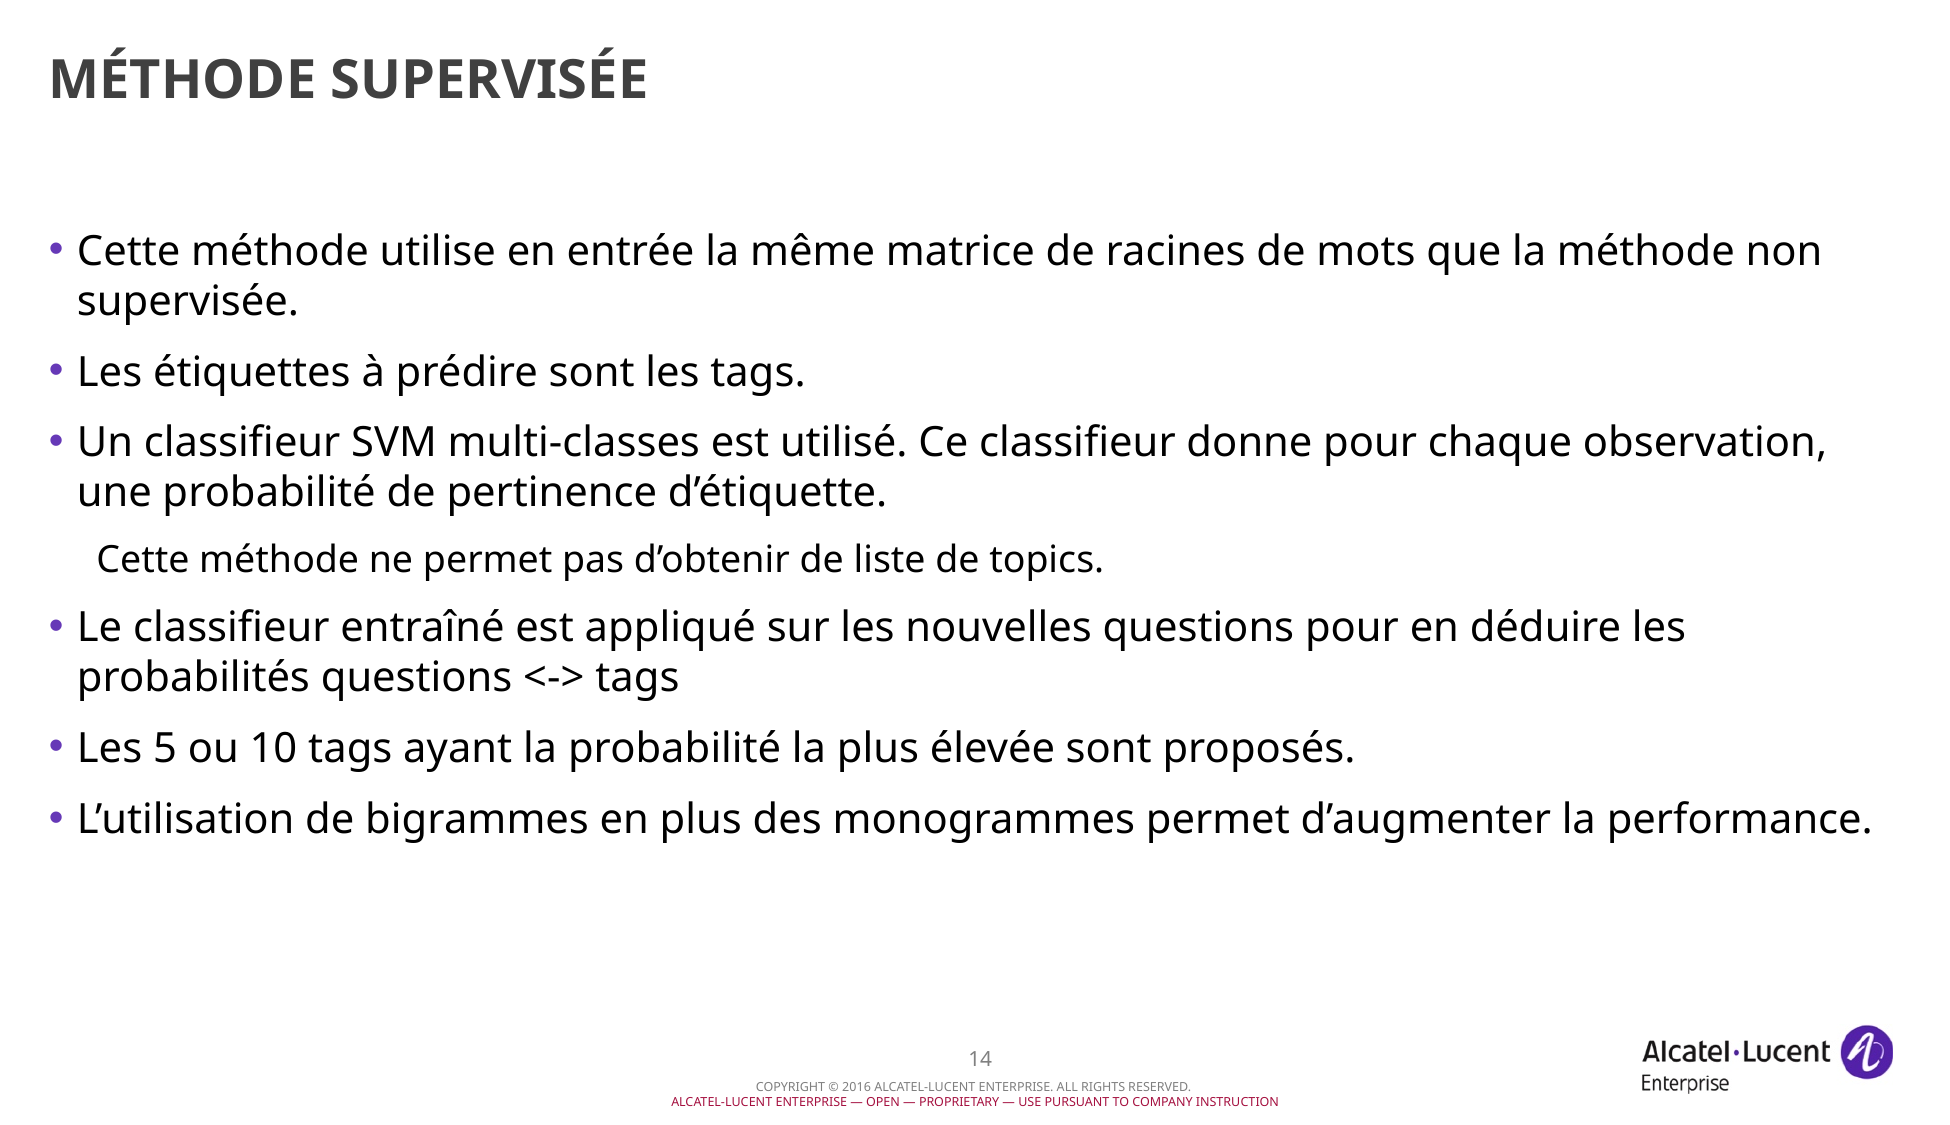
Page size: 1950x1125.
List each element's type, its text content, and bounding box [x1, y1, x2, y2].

picture [1641, 1024, 1893, 1094]
list Cette méthode utilise en entrée la même matrice de racines de mots que la méthode non supervisée. Les étiquettes à prédire sont les tags. Un classifieur SVM multi-classes est utilisé. Ce classifieur donne pour chaque observation, une probabilité de pertinence d’étiquette. Cette méthode ne permet pas d’obtenir de liste de topics. Le classifieur entraîné est appliqué sur les nouvelles questions pour en déduire les probabilités questions <-> tags Les 5 ou 10 tags ayant la probabilité la plus élevée sont proposés. L’utilisation de bigrammes en plus des monogrammes permet d’augmenter la performance. [40, 223, 1894, 967]
title Méthode supervisée [33, 36, 1893, 211]
